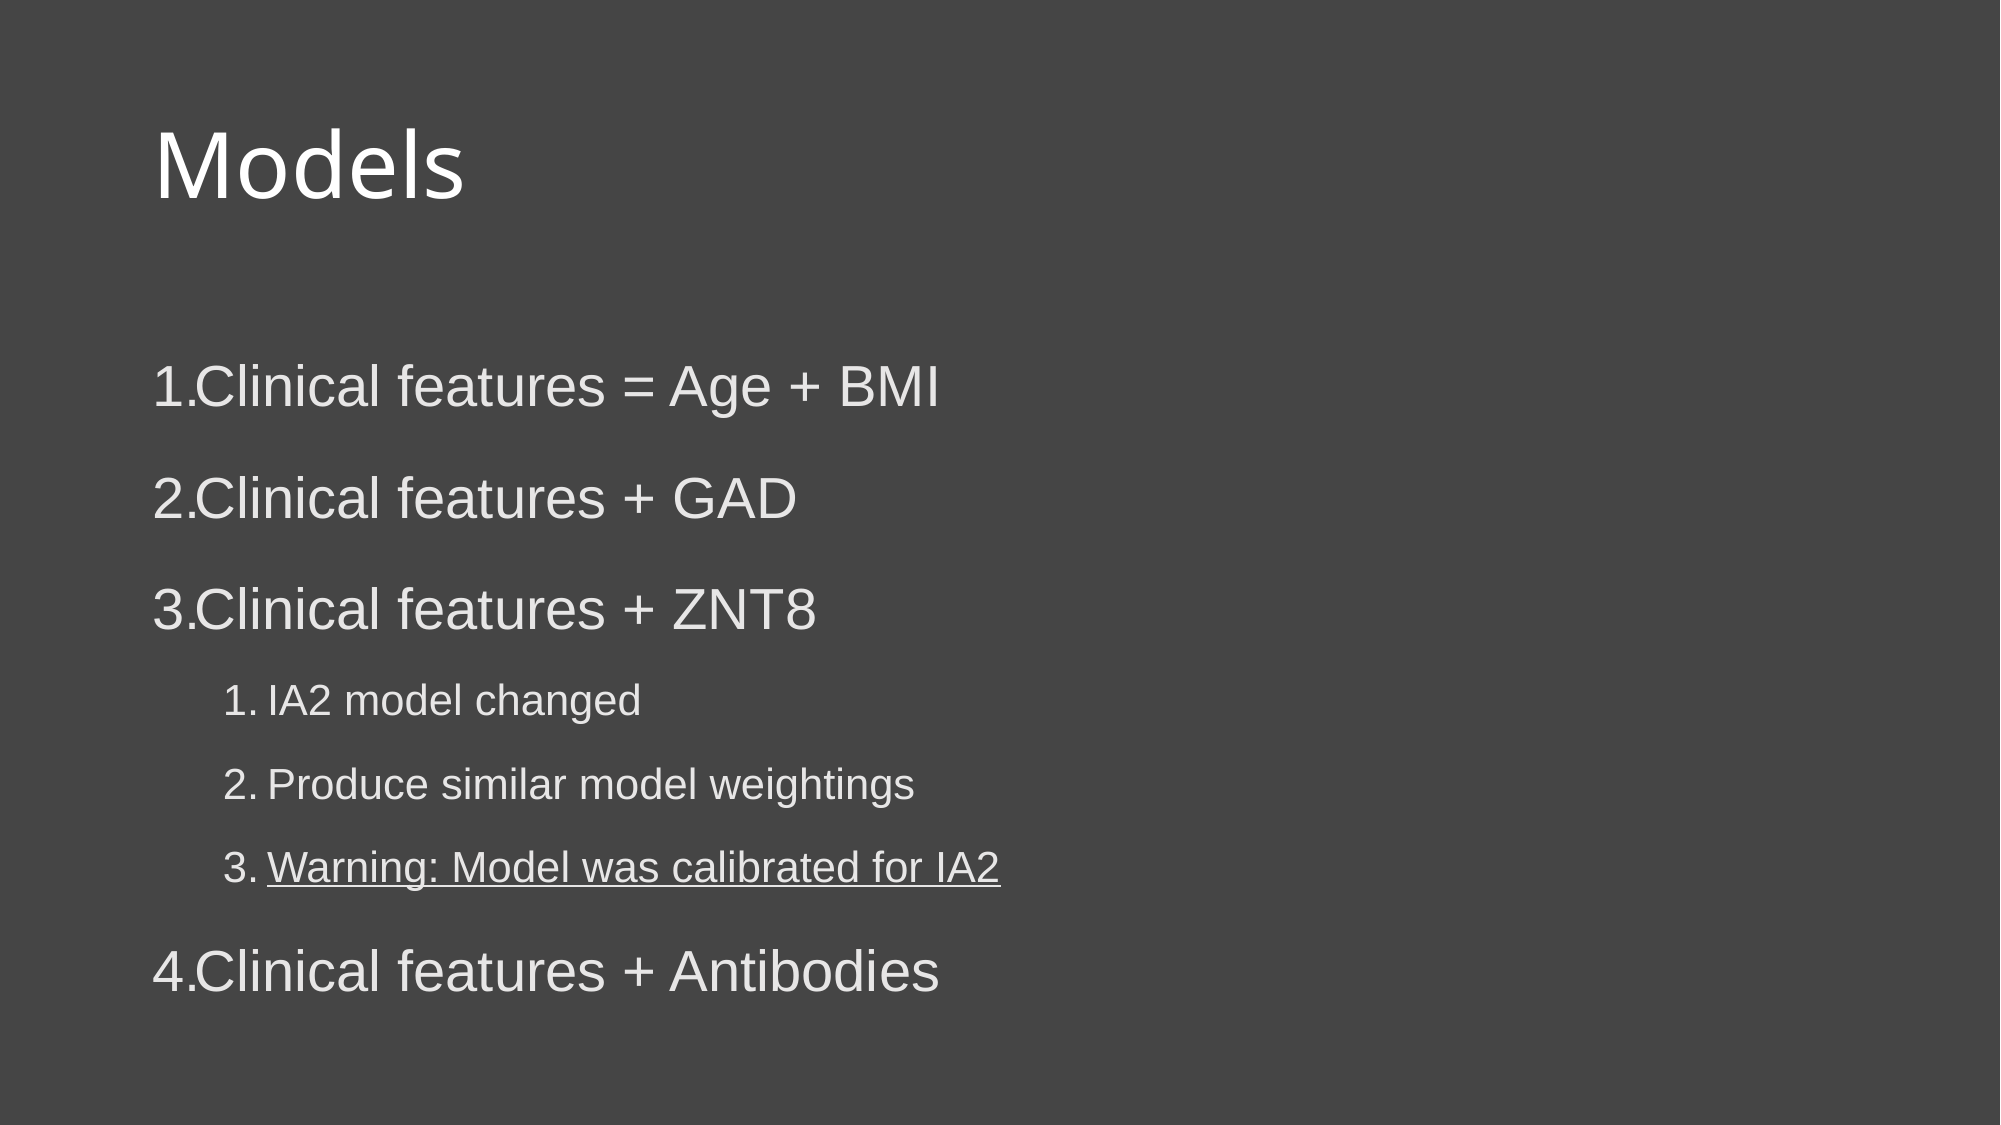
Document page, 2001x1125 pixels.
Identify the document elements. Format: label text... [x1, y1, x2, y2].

title Models [137, 59, 1863, 278]
list Clinical features = Age + BMI Clinical features + GAD Clinical features + ZNT8 IA2 model changed Produce similar model weightings Warning: Model was calibrated for IA2 Clinical features + Antibodies [137, 299, 1863, 1014]
